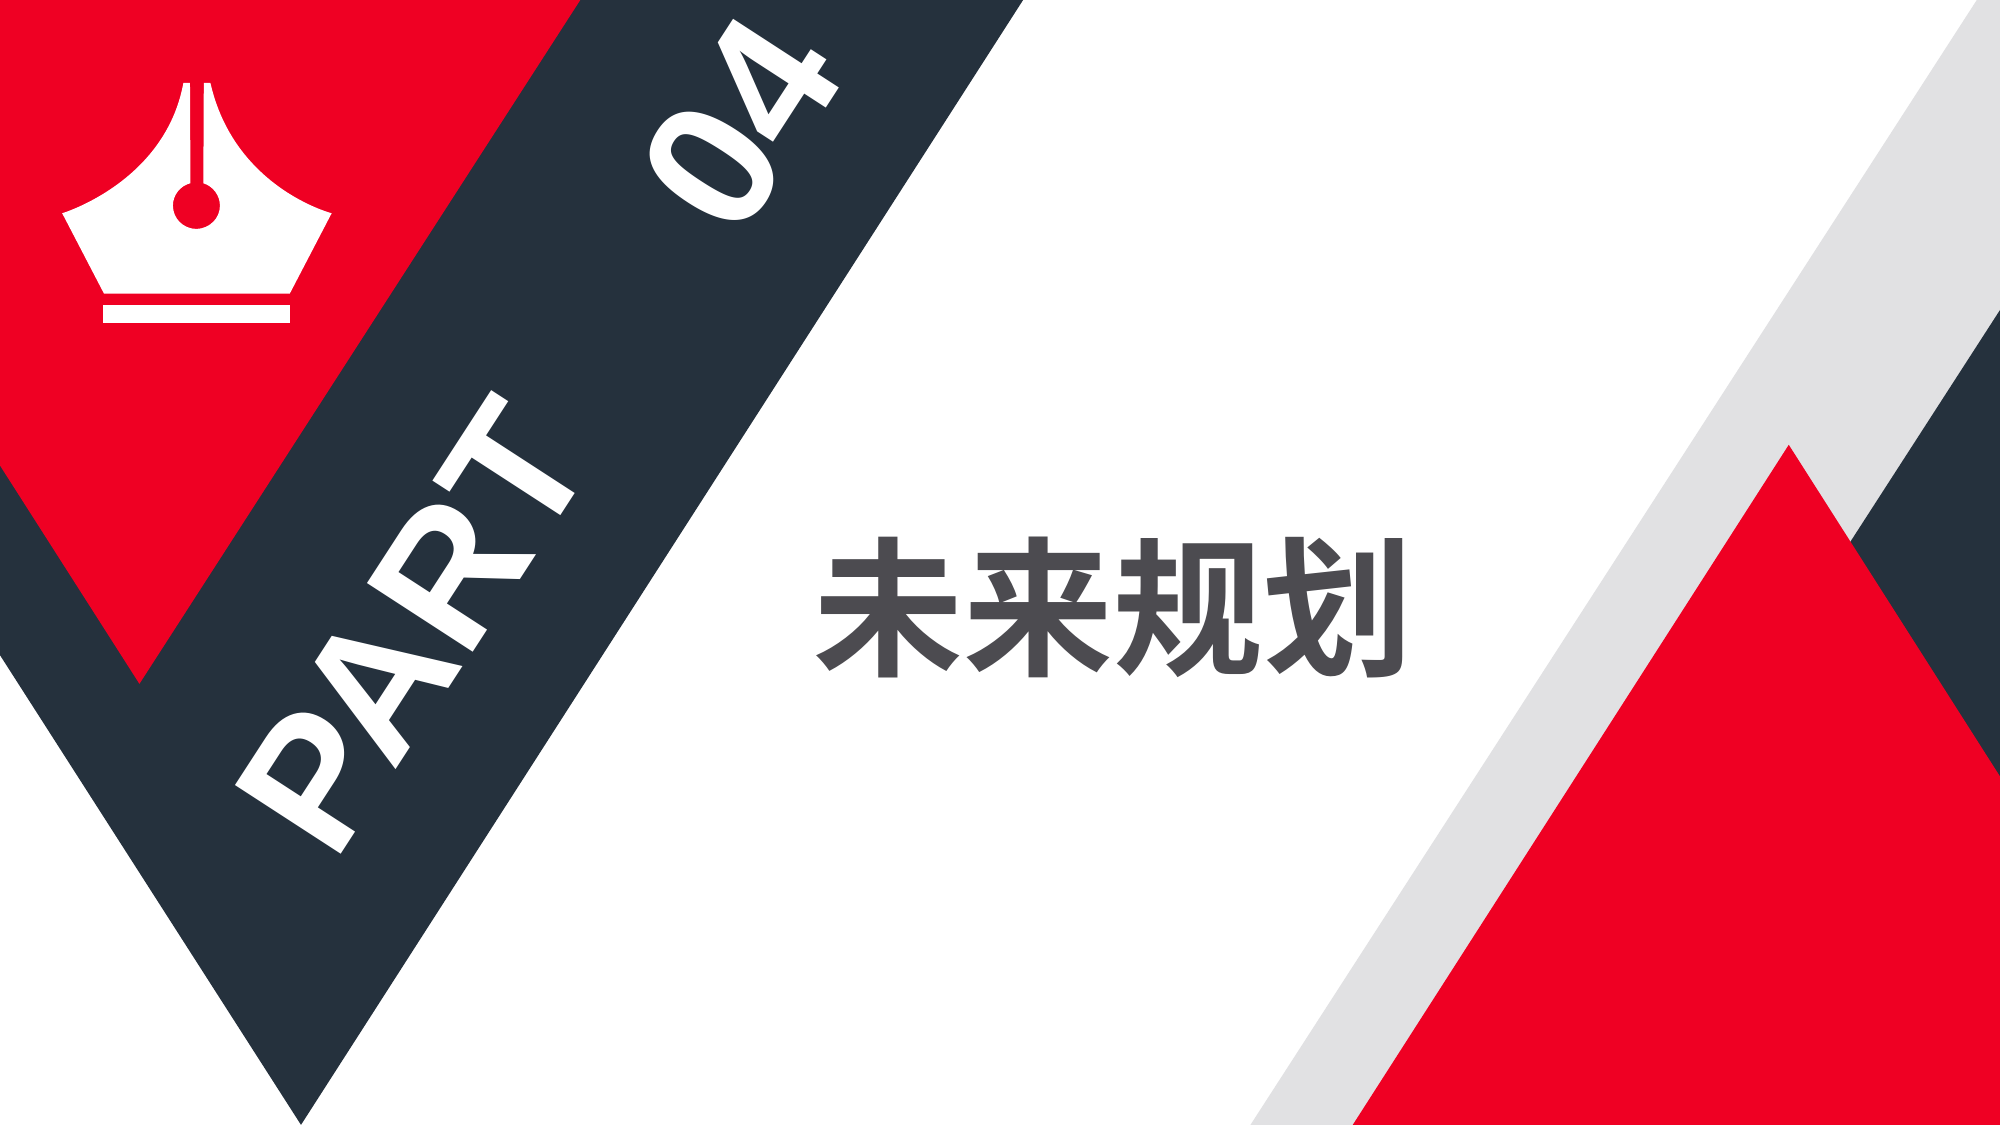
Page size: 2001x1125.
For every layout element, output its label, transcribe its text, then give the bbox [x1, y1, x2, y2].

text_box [62, 82, 332, 323]
text_box [0, 0, 581, 684]
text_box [1352, 0, 2000, 1125]
text_box [0, 0, 1024, 1125]
text_box 未来规划 [798, 507, 1352, 703]
text_box PART 04 [166, 0, 893, 901]
